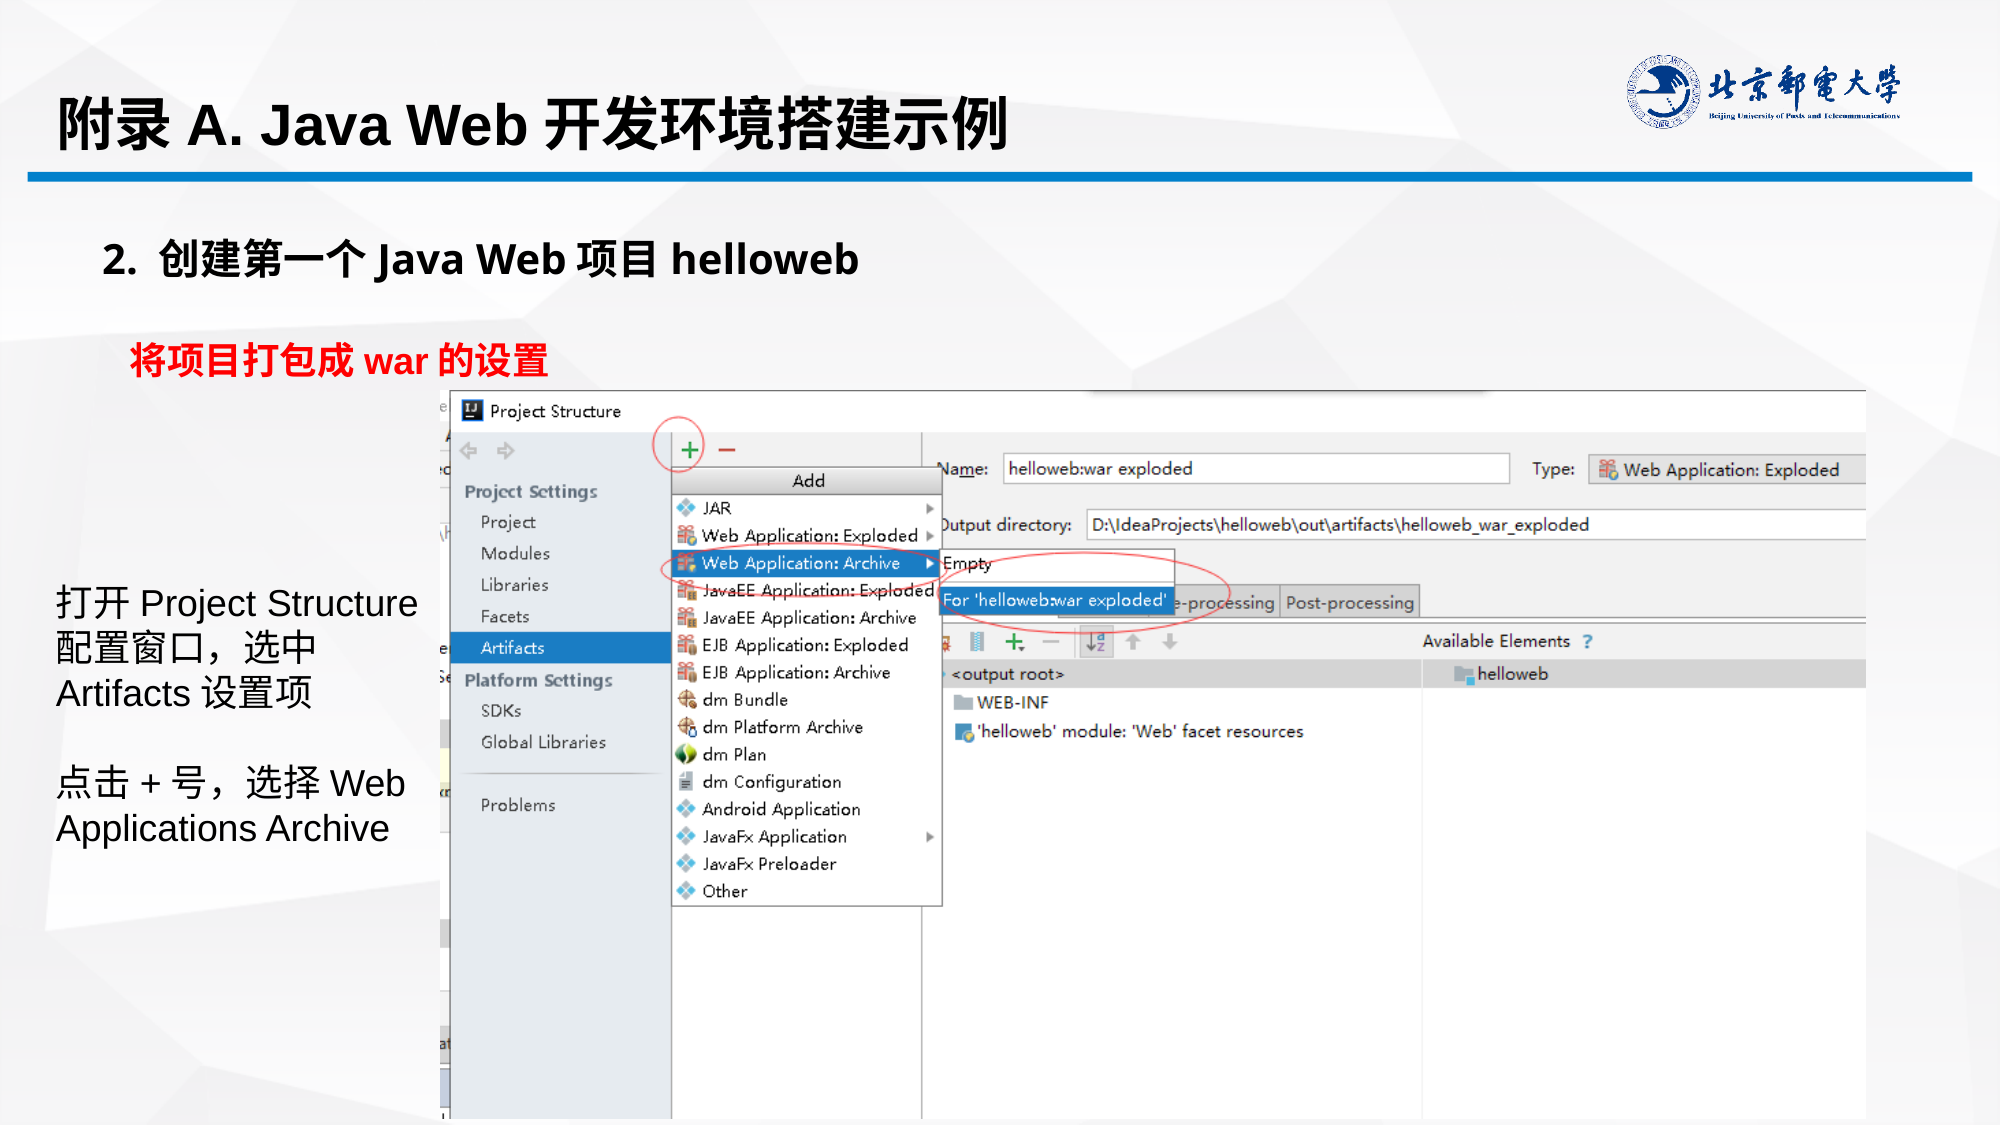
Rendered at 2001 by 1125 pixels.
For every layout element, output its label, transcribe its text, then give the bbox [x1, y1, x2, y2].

text_box 打开Project Structure 配置窗口，选中Artifacts设置项 点击+号，选择Web Applications Archive [40, 572, 440, 857]
text_box 2. 创建第一个Java Web项目helloweb [87, 200, 875, 291]
text_box 将项目打包成war的设置 [115, 307, 641, 390]
picture [0, 0, 2000, 1125]
title 附录A. Java Web开发环境搭建示例 [41, 52, 1188, 201]
